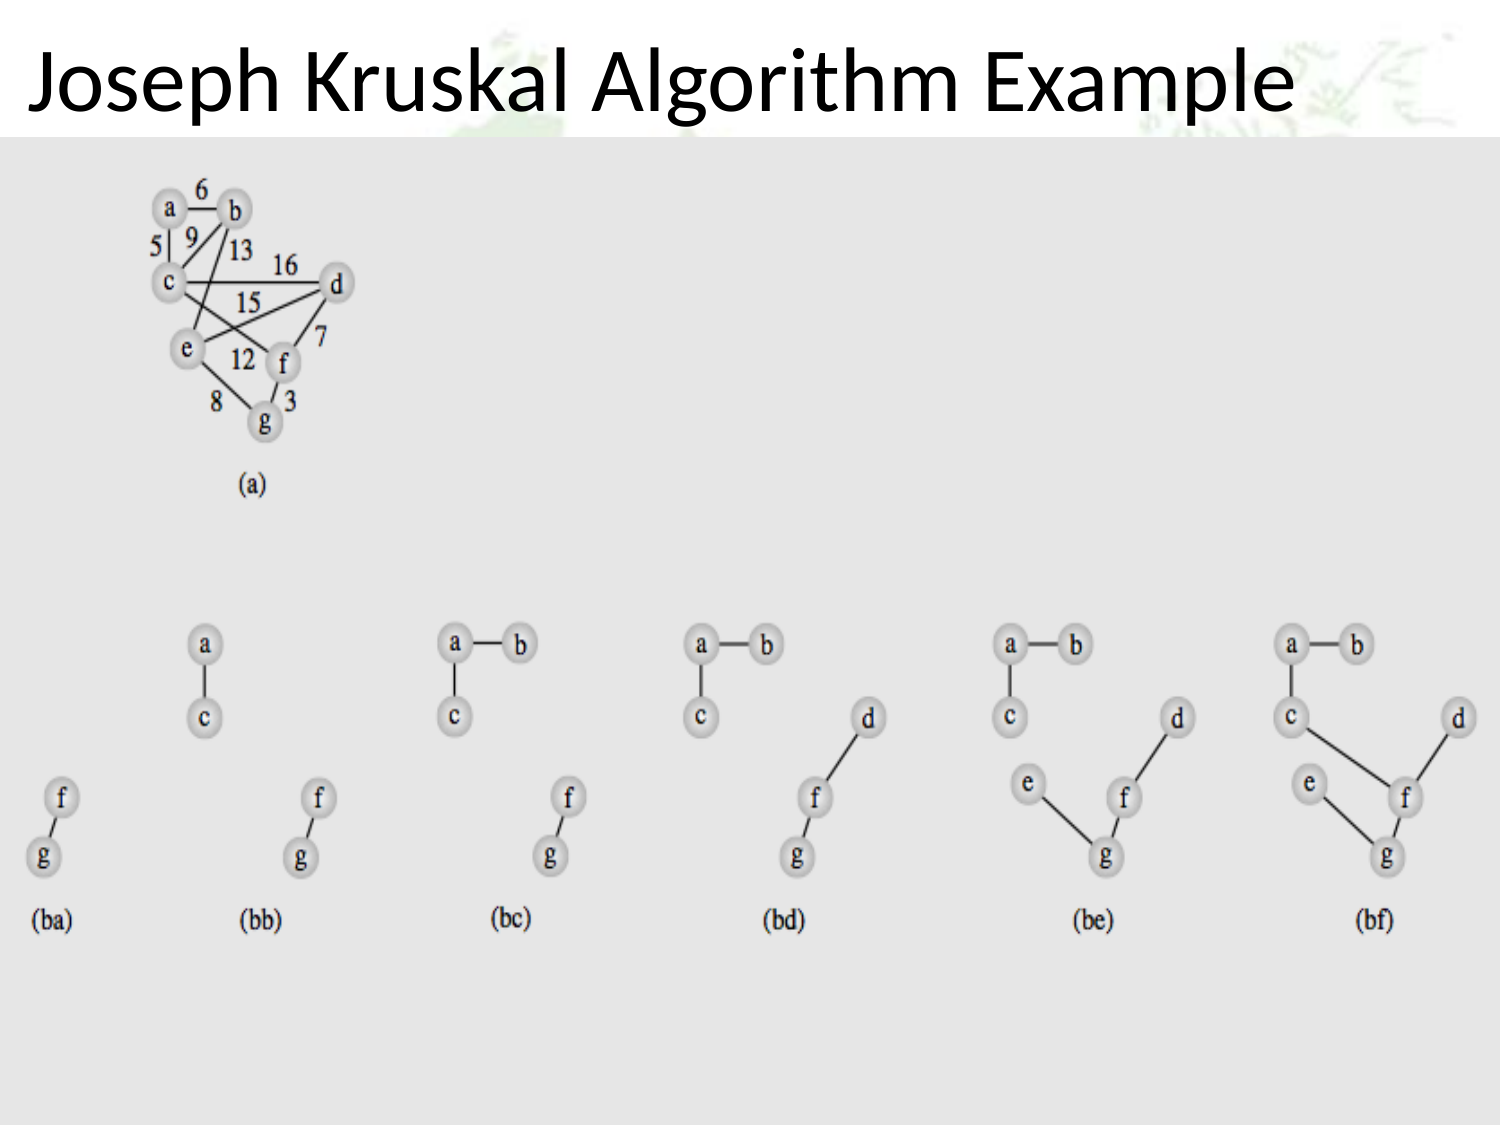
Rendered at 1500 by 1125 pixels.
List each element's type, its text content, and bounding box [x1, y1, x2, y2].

picture [0, 0, 1500, 1125]
title Joseph Kruskal Algorithm Example [12, 12, 1475, 135]
